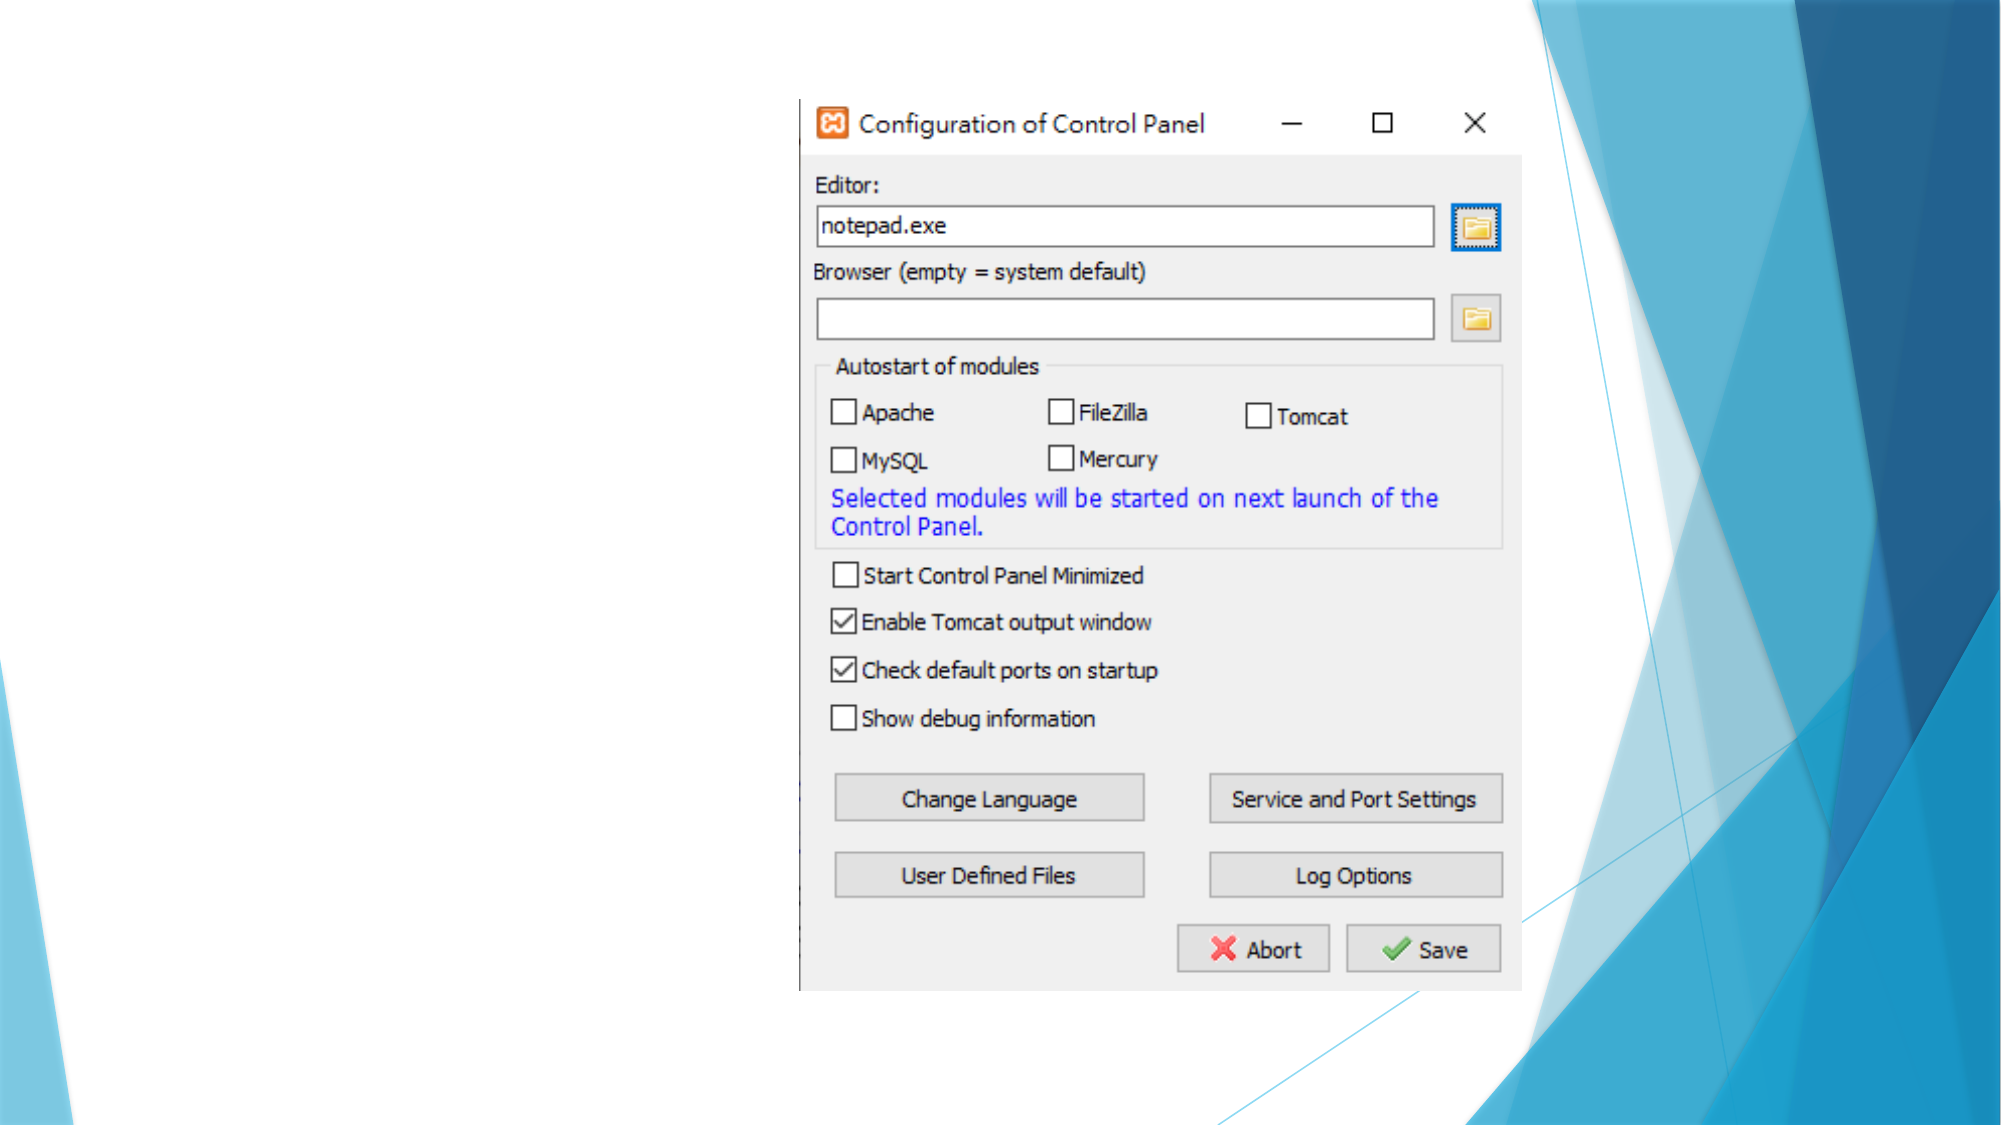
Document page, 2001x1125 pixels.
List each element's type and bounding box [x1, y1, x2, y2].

picture [798, 99, 1522, 992]
